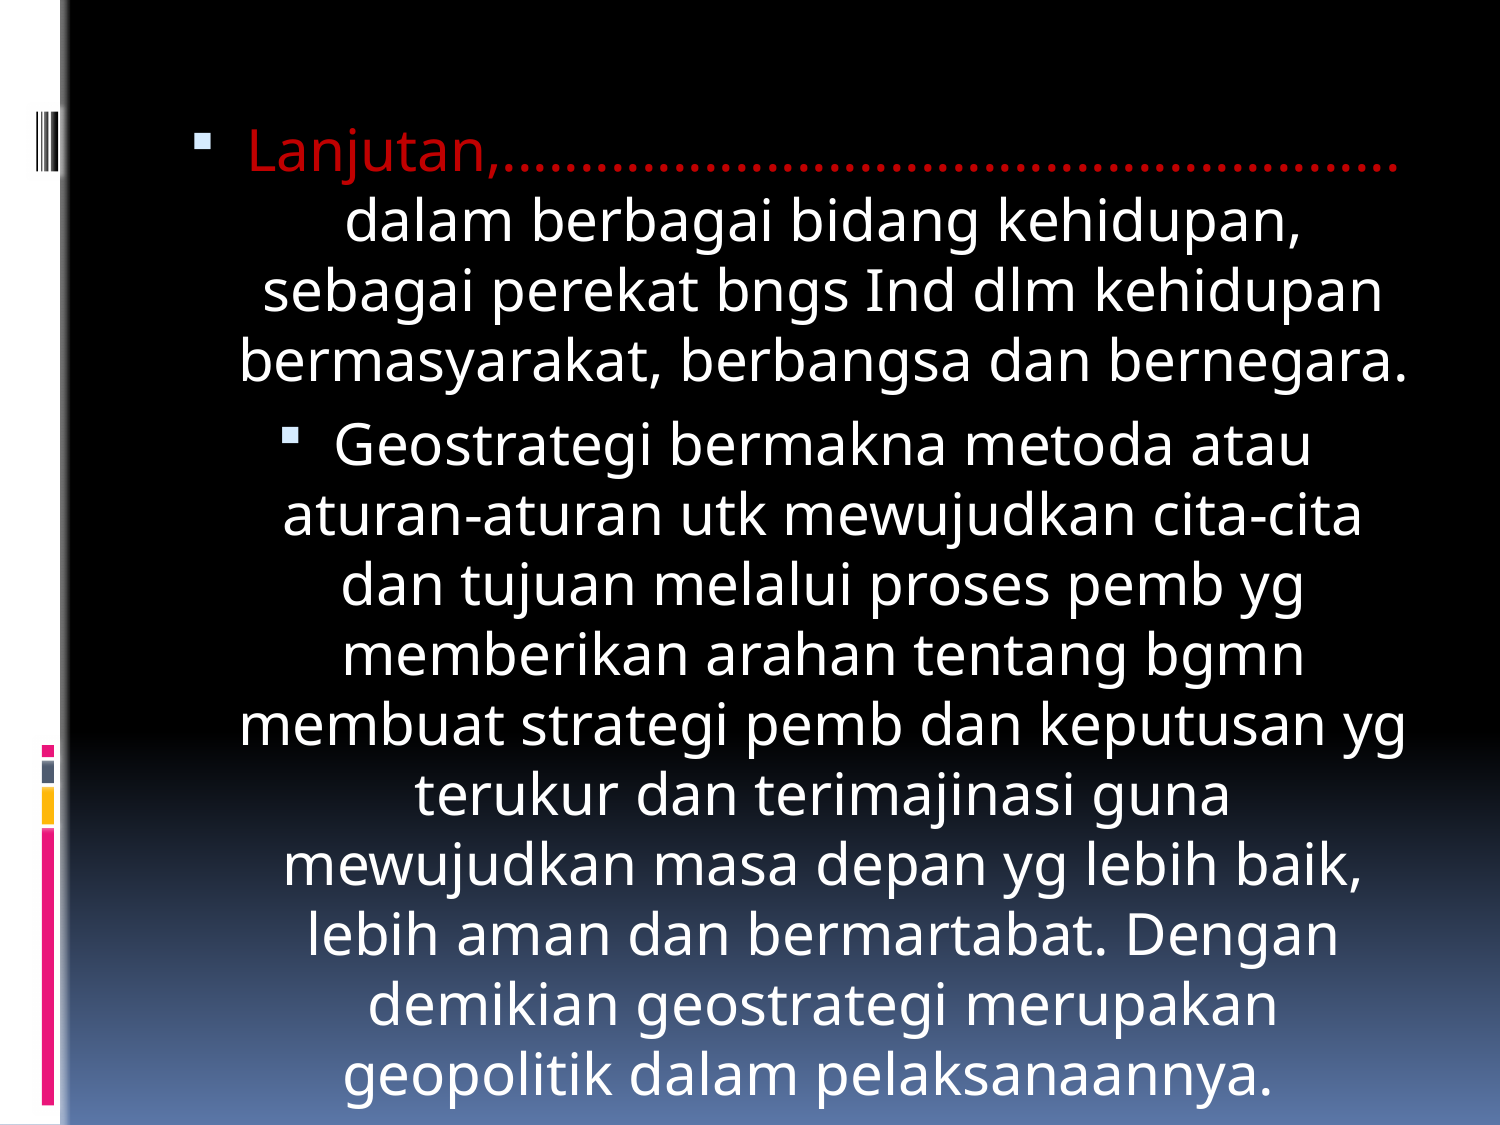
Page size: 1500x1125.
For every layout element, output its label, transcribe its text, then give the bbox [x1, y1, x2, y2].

list Lanjutan,..........................................................dalam berbagai bidang kehidupan, sebagai perekat bngs Ind dlm kehidupan bermasyarakat, berbangsa dan bernegara. Geostrategi bermakna metoda atau aturan-aturan utk mewujudkan cita-cita dan tujuan melalui proses pemb yg memberikan arahan tentang bgmn membuat strategi pemb dan keputusan yg terukur dan terimajinasi guna mewujudkan masa depan yg lebih baik, lebih aman dan bermartabat. Dengan demikian geostrategi merupakan geopolitik dalam pelaksanaannya. [152, 105, 1428, 856]
